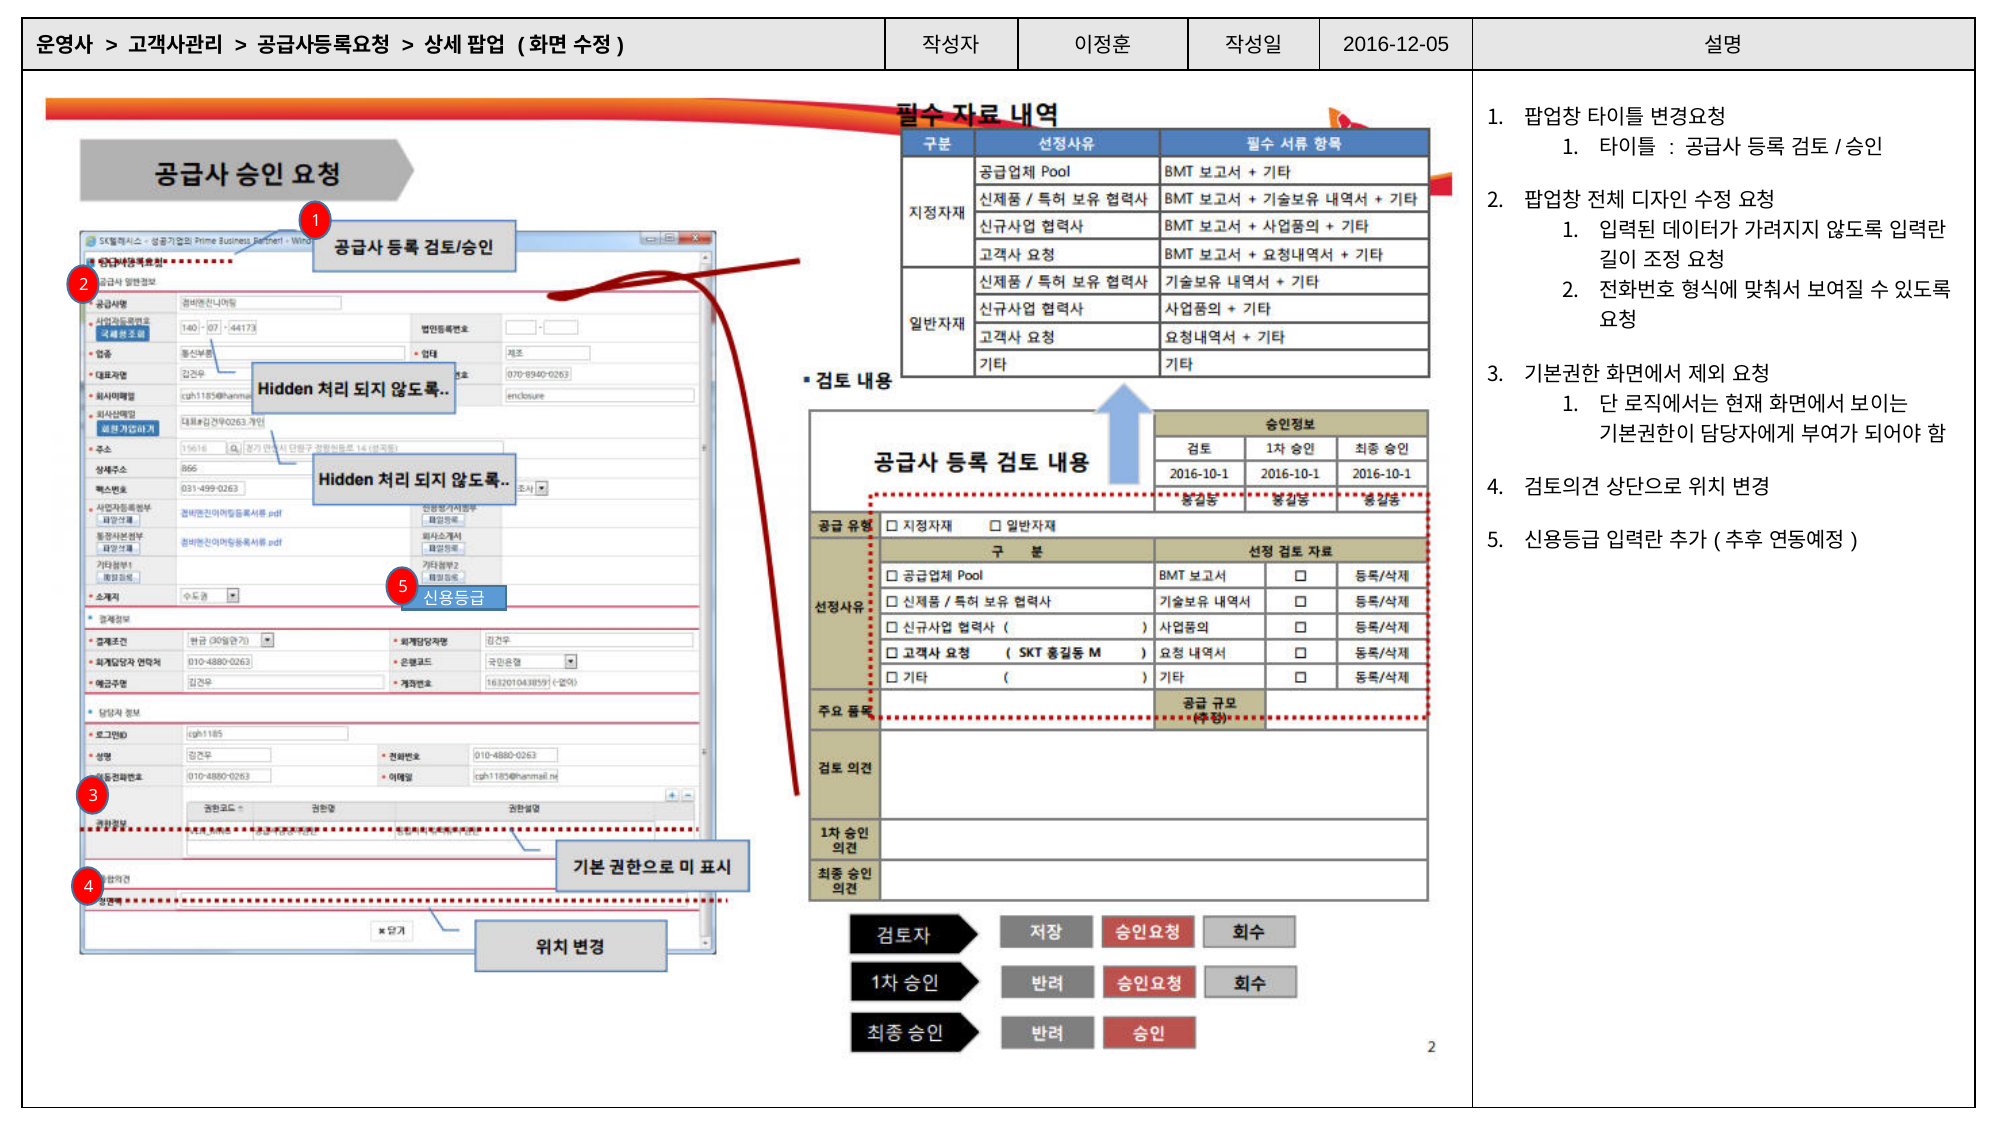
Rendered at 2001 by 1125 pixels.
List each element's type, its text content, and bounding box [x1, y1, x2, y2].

table_header 작성자 [886, 19, 1017, 69]
table_cell [23, 71, 1472, 1107]
table_header 작성일 [1189, 19, 1319, 69]
table_header 2016-12-05 [1320, 19, 1472, 69]
table_header 설명 [1473, 19, 1974, 69]
picture [31, 86, 1459, 1063]
table_cell 팝업창 타이틀 변경요청 타이틀 : 공급사 등록 검토/승인 팝업창 전체 디자인 수정 요청 입력된 데이터가 가려지지 않도록 입력란 길이 조정 요청 전화번호 형식에 맞춰서 보여질 수 있도록 요청 기본권한 화면에서 제외 요청 단 로직에서는 현재 화면에서 보이는 기본권한이 담당자에게 부여가 되어야 함 검토의견 상단으로 위치 변경 신용등급 입력란 추가(추후 연동예정) [1473, 71, 1974, 1107]
table_header 이정훈 [1019, 19, 1187, 69]
table_header 운영사 > 고객사관리 > 공급사등록요청 > 상세 팝업 (화면 수정) [23, 19, 884, 69]
